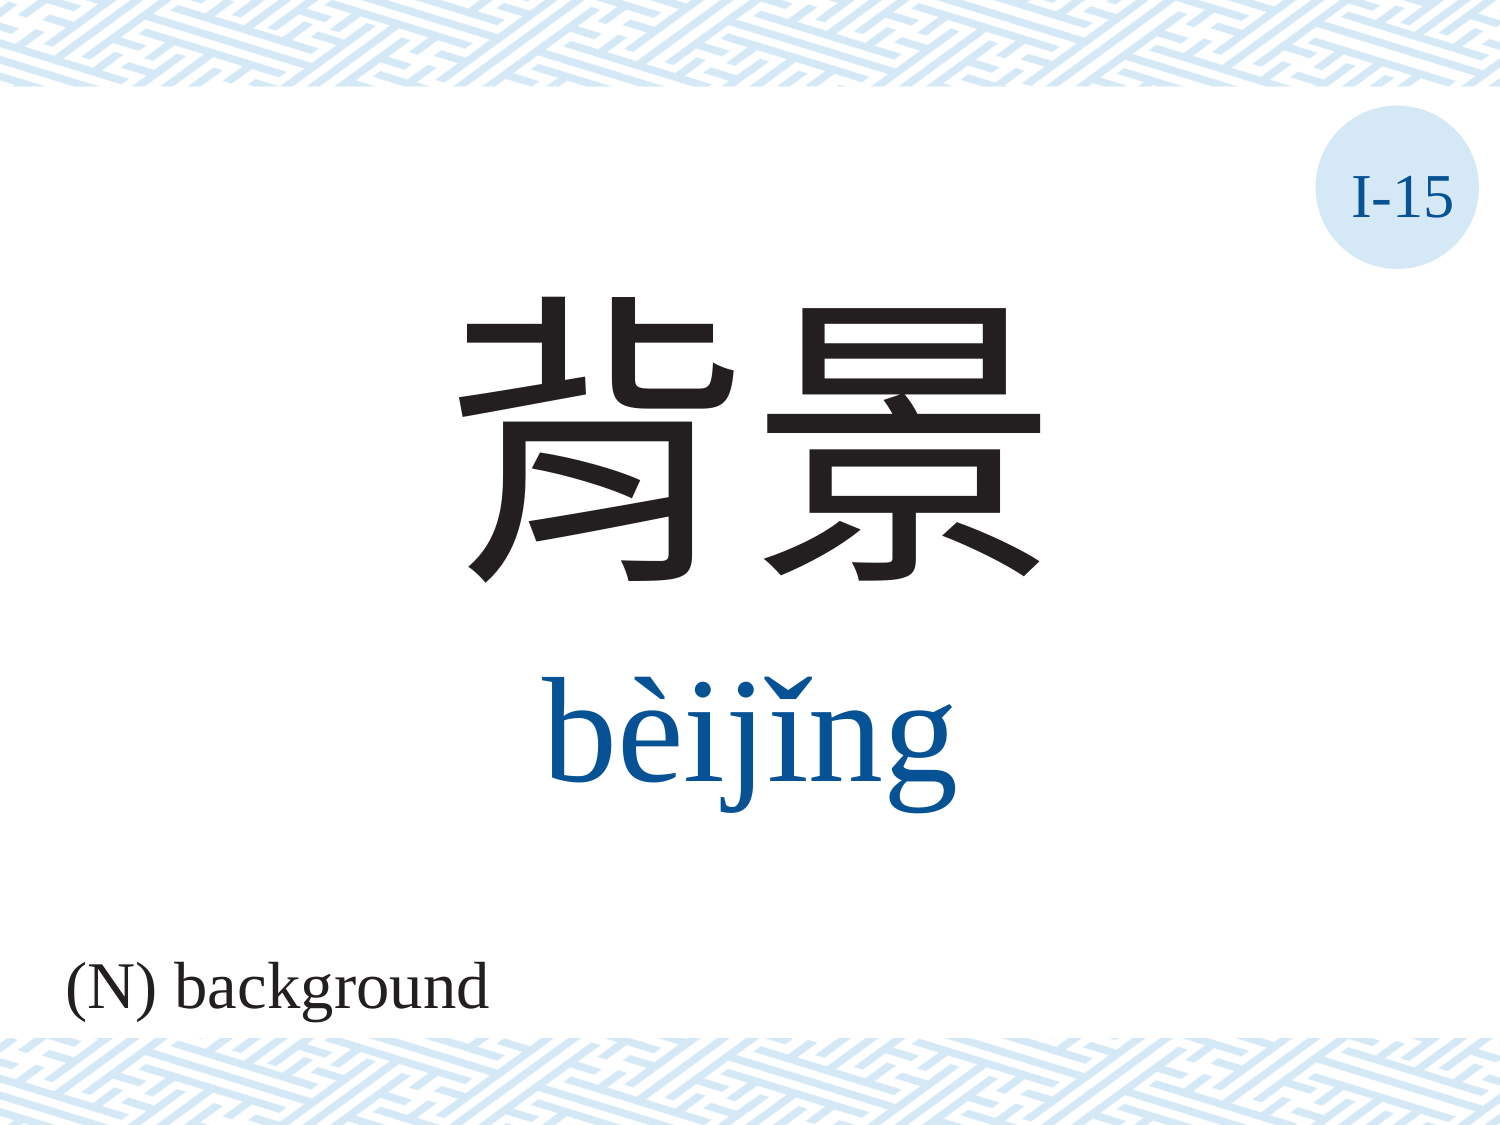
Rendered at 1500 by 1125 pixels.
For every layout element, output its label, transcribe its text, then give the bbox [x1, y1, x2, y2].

picture [0, 0, 1500, 1125]
text_box (N) background [62, 942, 491, 1023]
text_box I-15 背景 bèijǐng [439, 154, 1456, 812]
